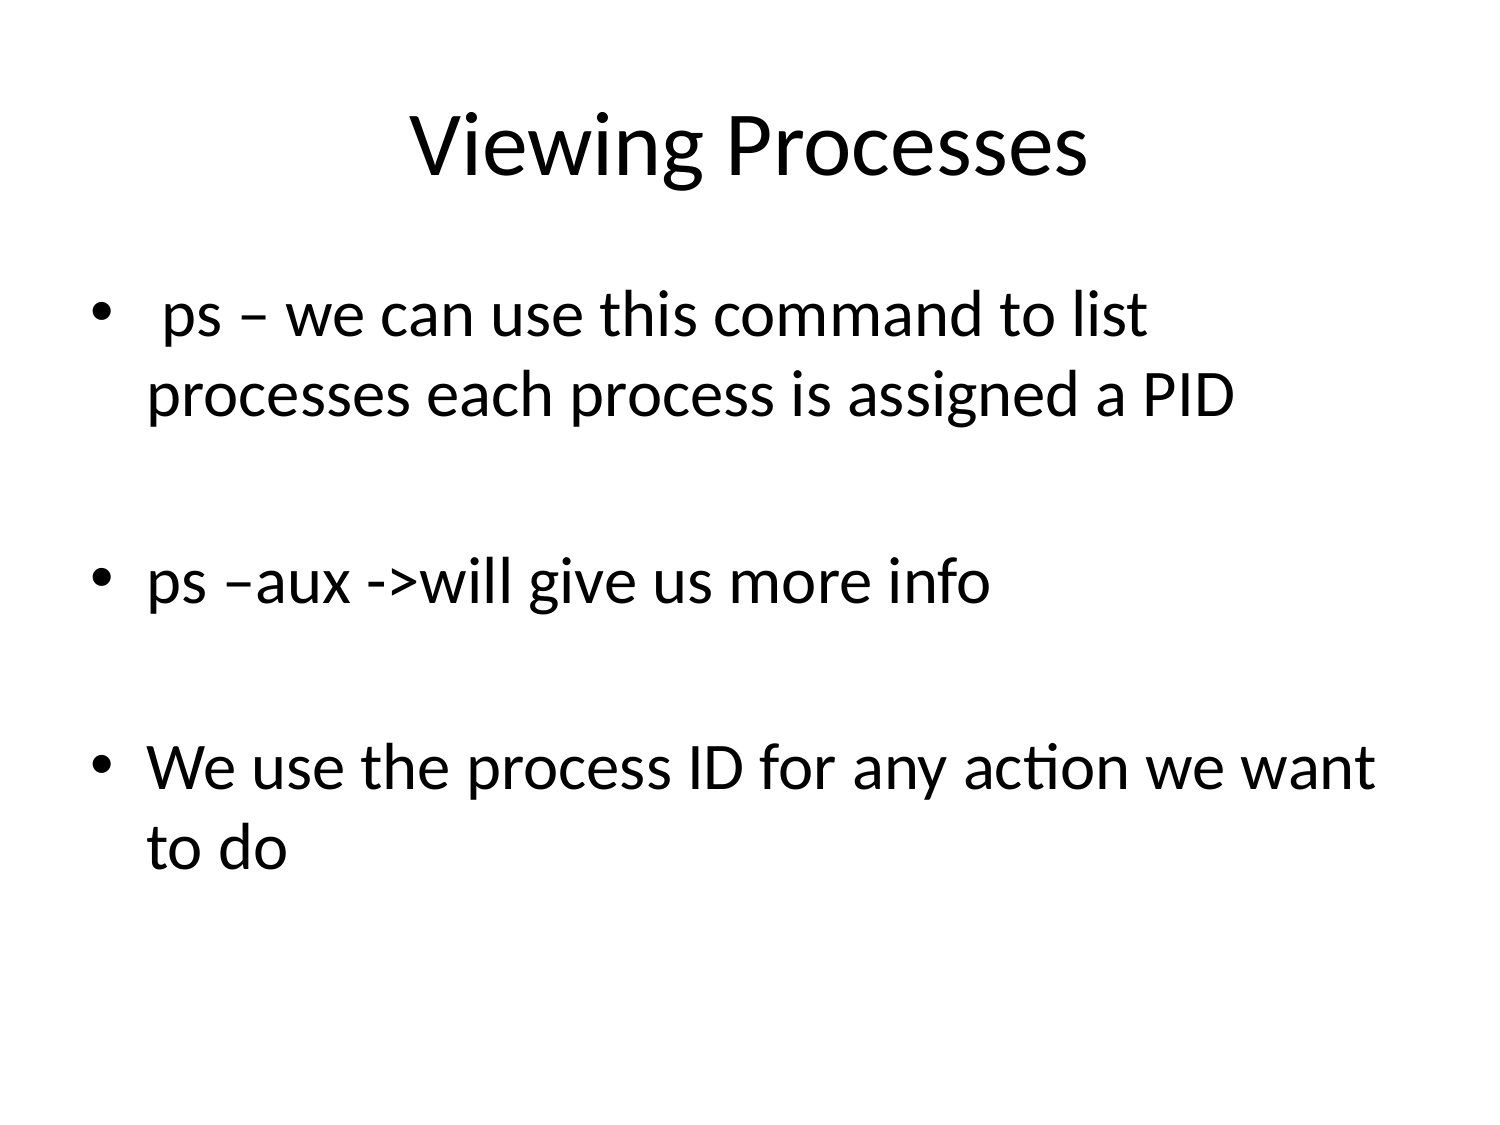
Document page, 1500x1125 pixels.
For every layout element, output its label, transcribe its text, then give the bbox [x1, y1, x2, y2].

list ps – we can use this command to list processes each process is assigned a PID ps –aux ->will give us more info We use the process ID for any action we want to do [75, 262, 1425, 1005]
title Viewing Processes [75, 45, 1425, 233]
